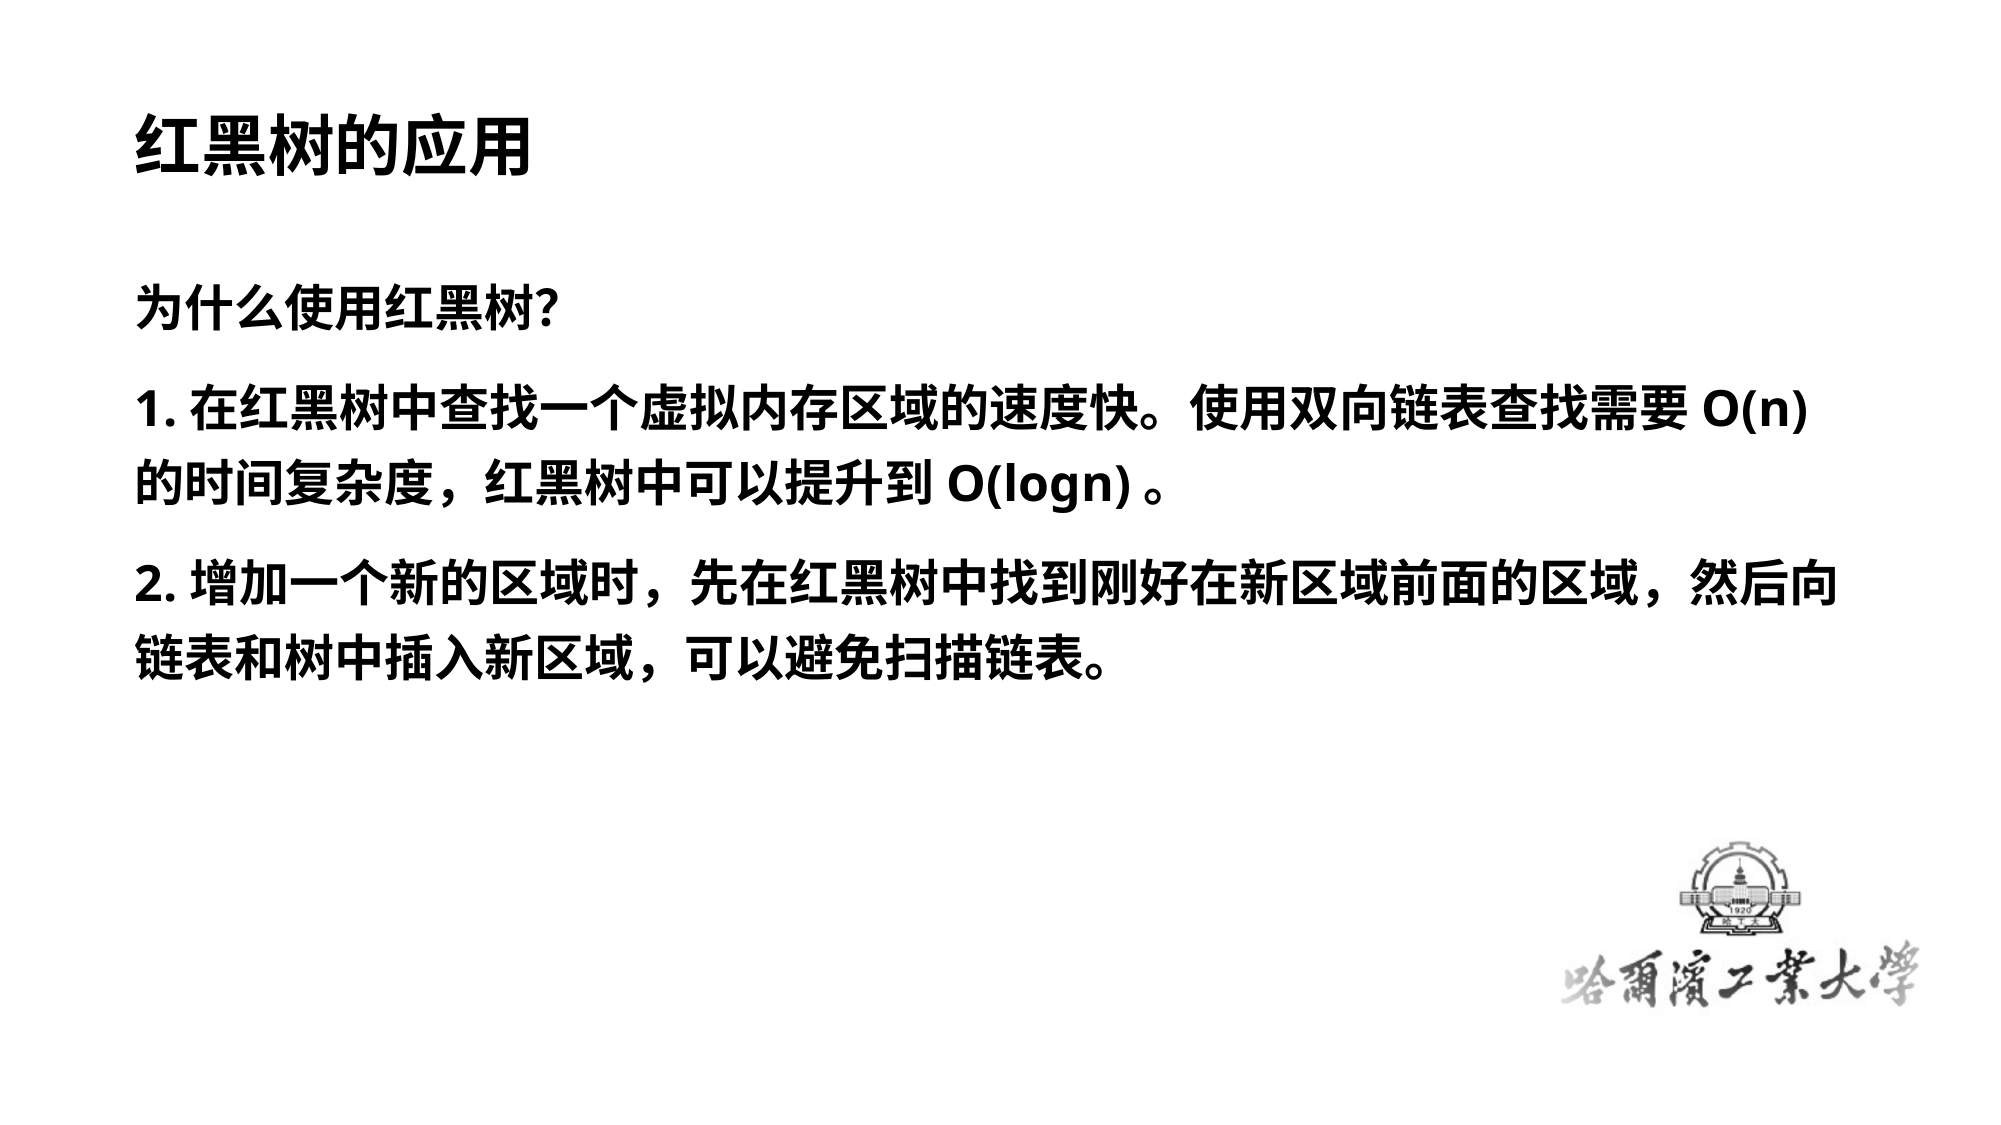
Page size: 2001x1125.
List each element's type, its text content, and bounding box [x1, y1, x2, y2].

picture [1494, 746, 2000, 1125]
text_box 为什么使用红黑树？ 1.在红黑树中查找一个虚拟内存区域的速度快。使用双向链表查找需要O(n)的时间复杂度，红黑树中可以提升到O(logn)。 2.增加一个新的区域时，先在红黑树中找到刚好在新区域前面的区域，然后向链表和树中插入新区域，可以避免扫描链表。 [120, 253, 1880, 694]
text_box 红黑树的应用 [120, 95, 1880, 191]
